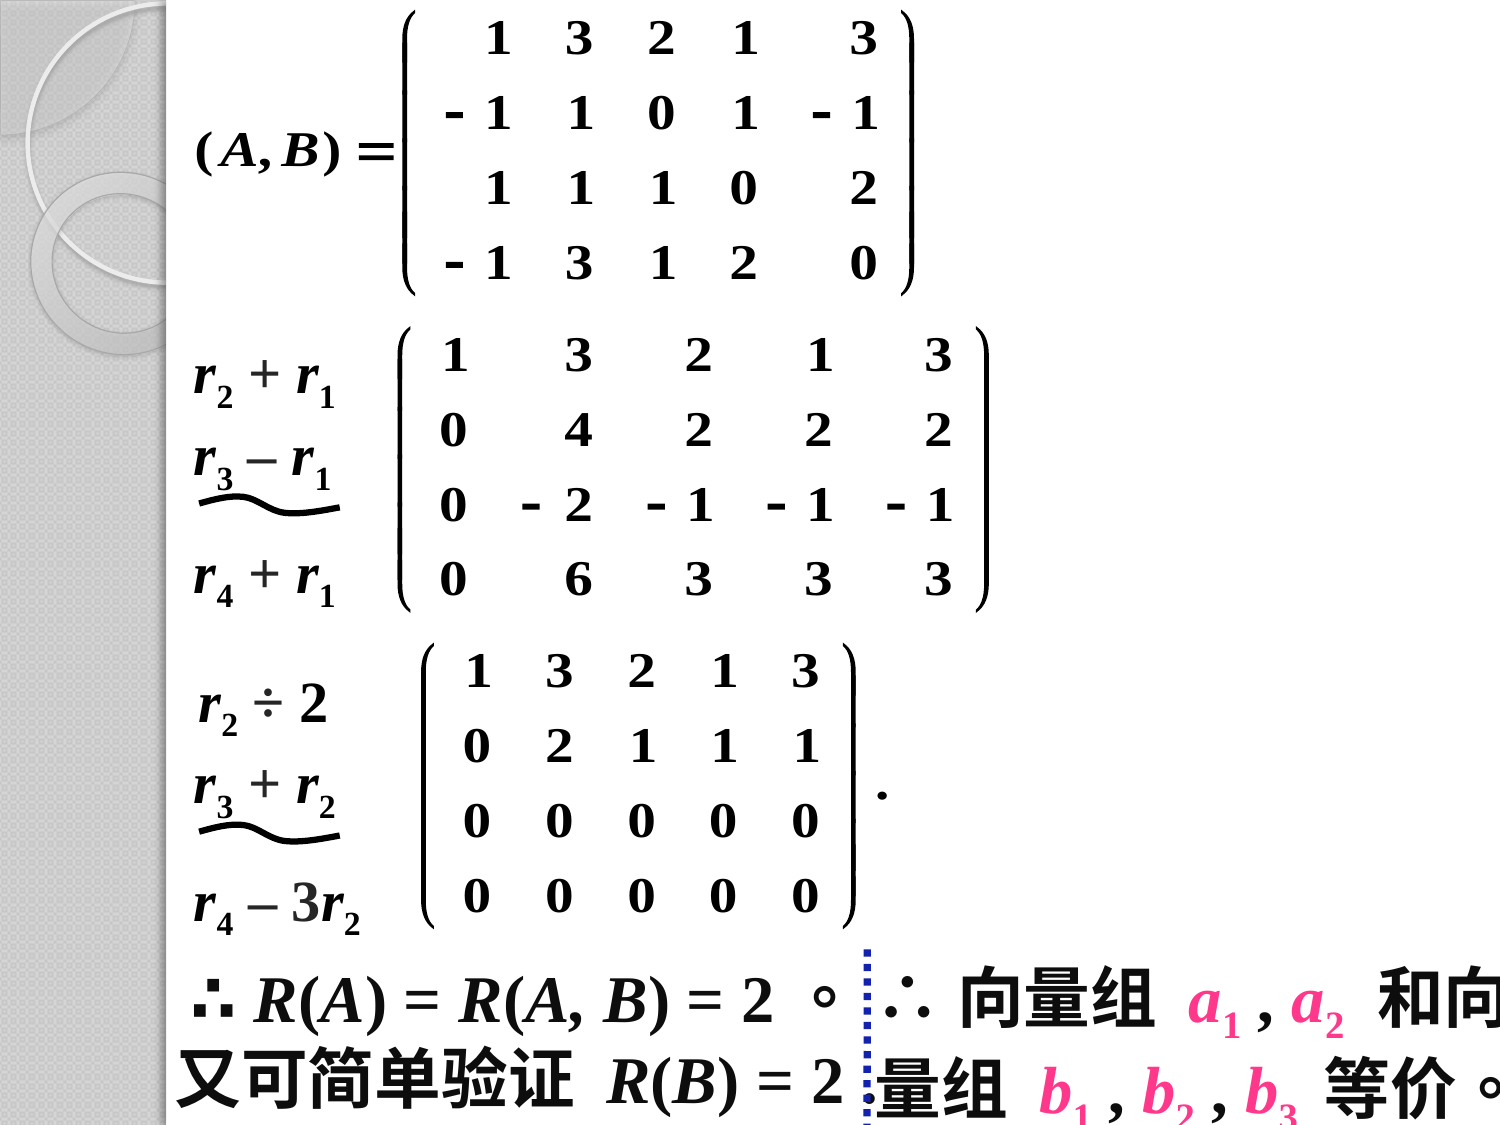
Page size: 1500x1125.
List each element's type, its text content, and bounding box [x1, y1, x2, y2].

text_box ∴ R(A) = R(A, B) = 2。 [175, 948, 859, 1029]
text_box r4 – 3r2 [179, 855, 376, 950]
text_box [409, 632, 898, 937]
text_box r2 ÷ 2 [183, 656, 344, 738]
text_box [386, 316, 1008, 621]
text_box ∴向量组 a1 , a2 和向 量组 b1 , b2 , b3 等价。 [859, 948, 1500, 1125]
text_box [253, 505, 340, 514]
text_box 又可简单验证 R(B) = 2 . [159, 1029, 859, 1124]
text_box r3 – r1 [179, 410, 347, 505]
text_box [247, 833, 340, 842]
text_box r3 + r2 [179, 738, 351, 833]
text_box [187, 0, 933, 304]
text_box r2 + r1 [179, 328, 351, 423]
text_box r4 + r1 [179, 527, 351, 622]
